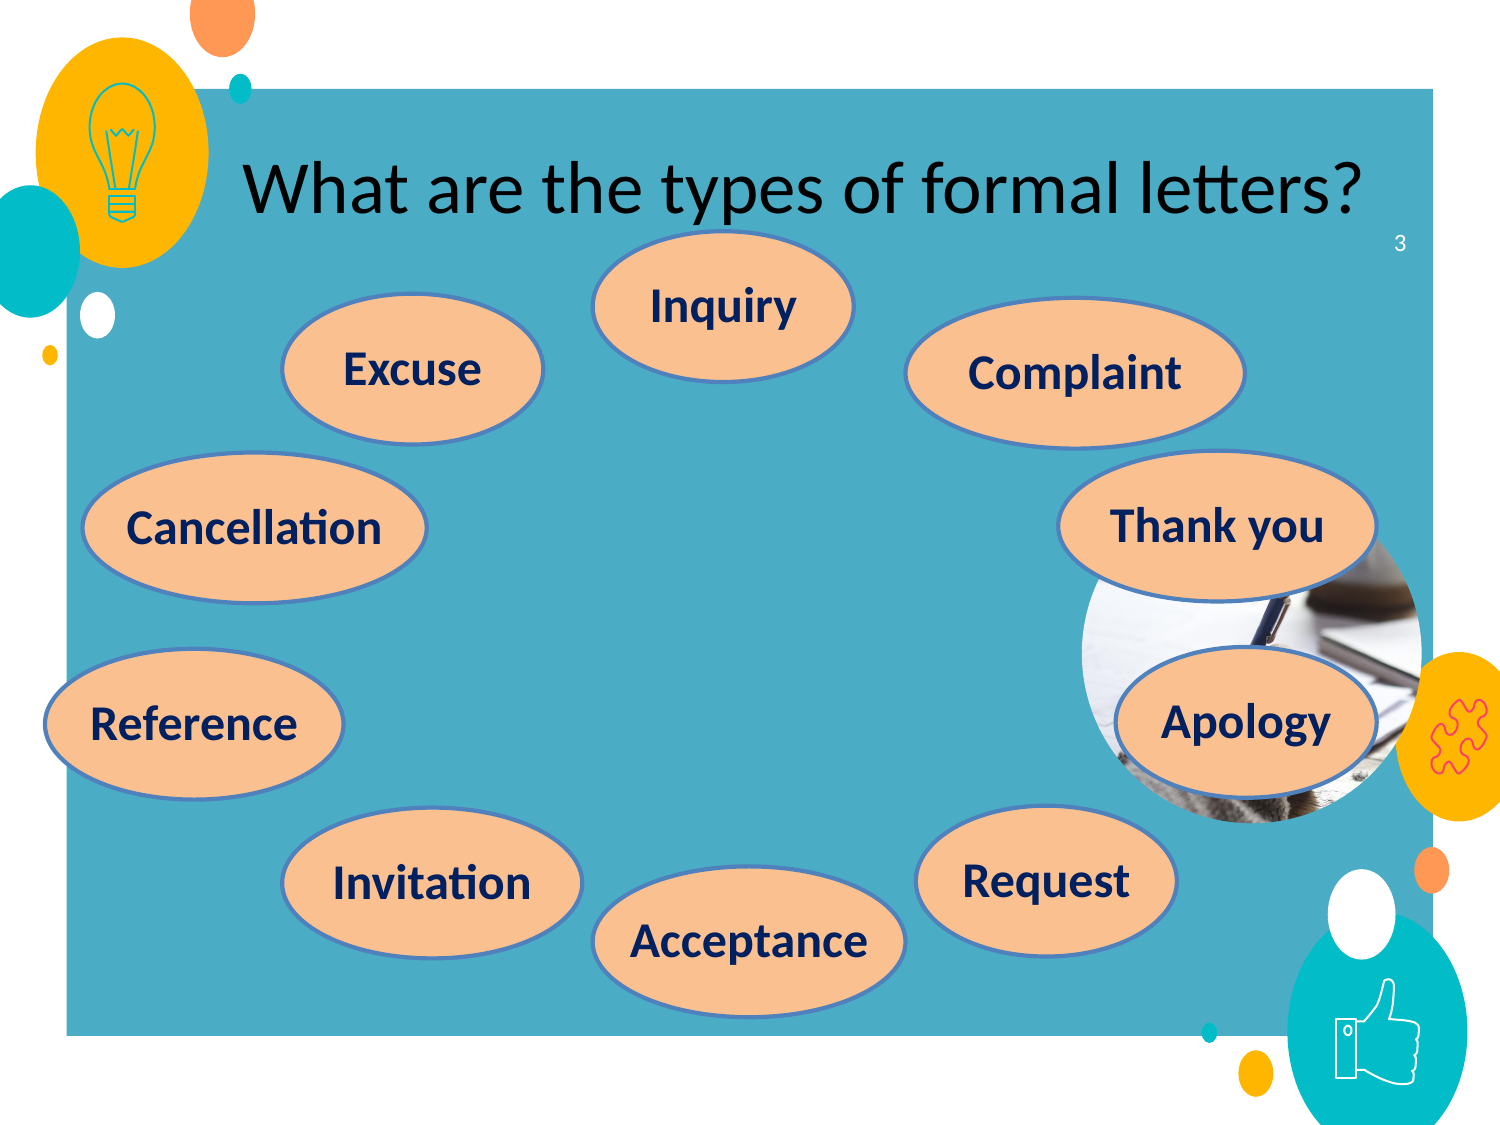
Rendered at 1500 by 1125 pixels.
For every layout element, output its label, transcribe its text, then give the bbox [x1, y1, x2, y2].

slide_number 3 [1331, 209, 1422, 274]
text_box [44, 230, 1377, 1018]
title What are the types of formal letters? [227, 135, 1390, 229]
picture [1377, 483, 1422, 824]
